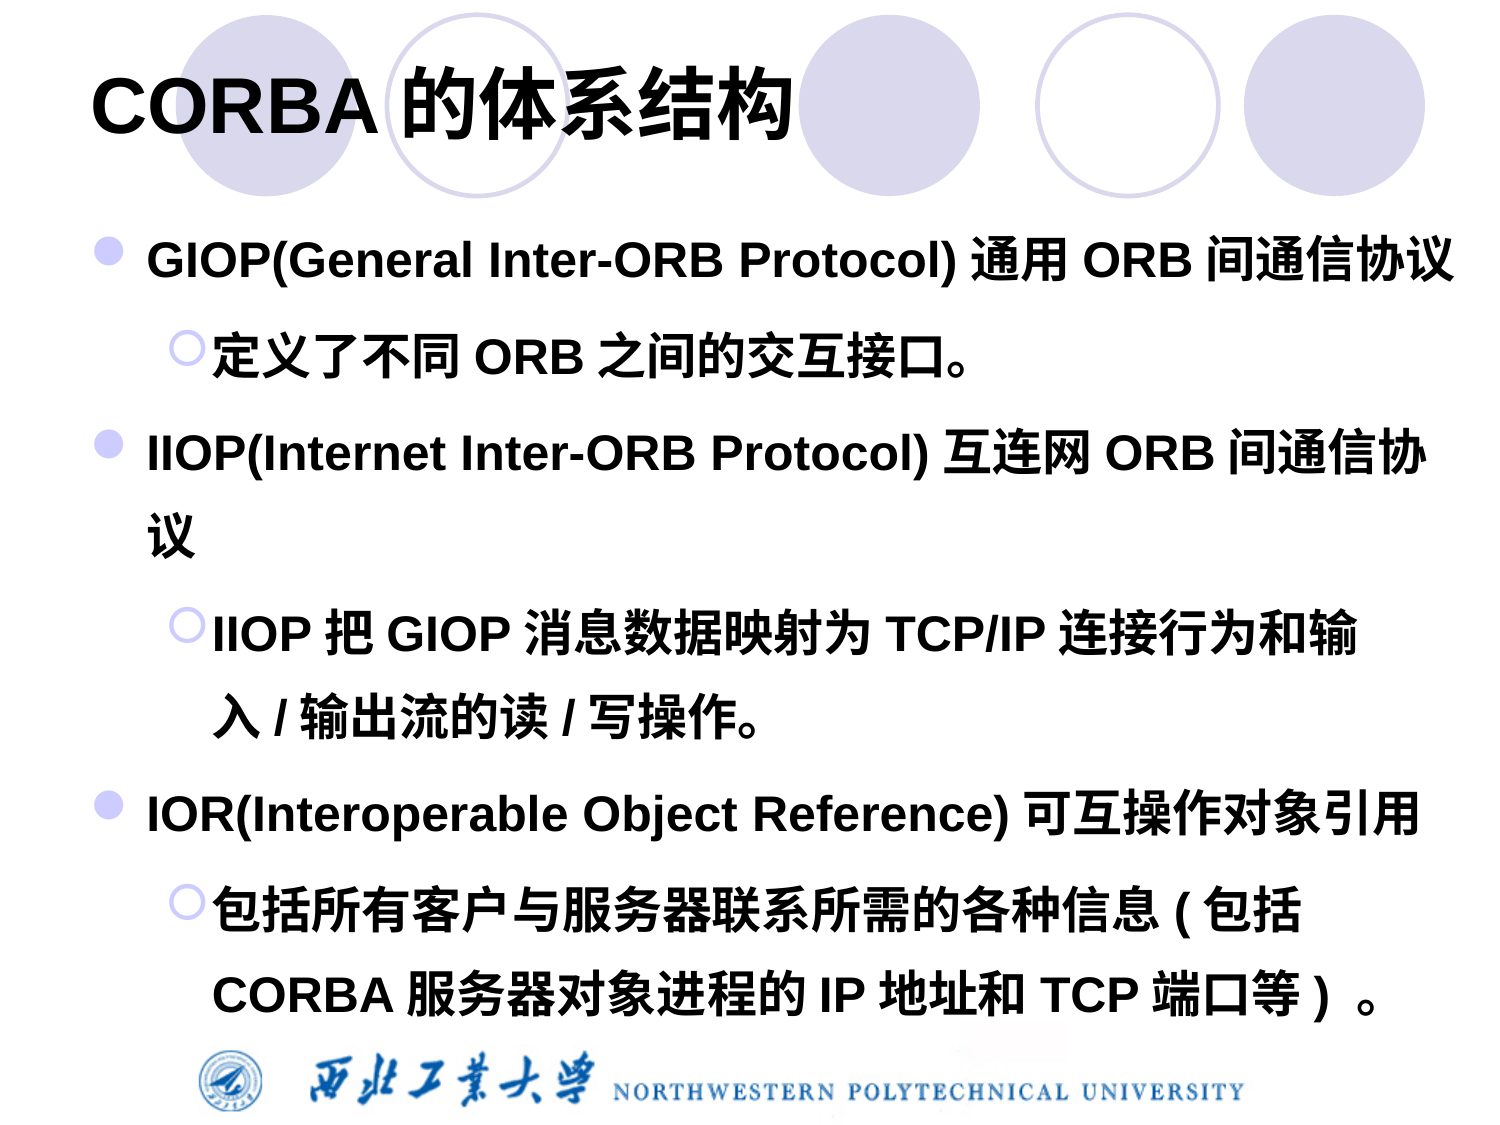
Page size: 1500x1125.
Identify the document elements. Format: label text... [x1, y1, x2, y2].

picture [0, 1021, 1500, 1125]
title CORBA的体系结构 [75, 19, 1425, 185]
list GIOP(General Inter-ORB Protocol)通用ORB间通信协议 定义了不同ORB之间的交互接口。 IIOP(Internet Inter-ORB Protocol)互连网ORB间通信协议 IIOP把GIOP消息数据映射为TCP/IP连接行为和输入/输出流的读/写操作。 IOR(Interoperable Object Reference)可互操作对象引用 包括所有客户与服务器联系所需的各种信息(包括CORBA服务器对象进程的IP地址和TCP端口等) 。 [75, 196, 1471, 1035]
